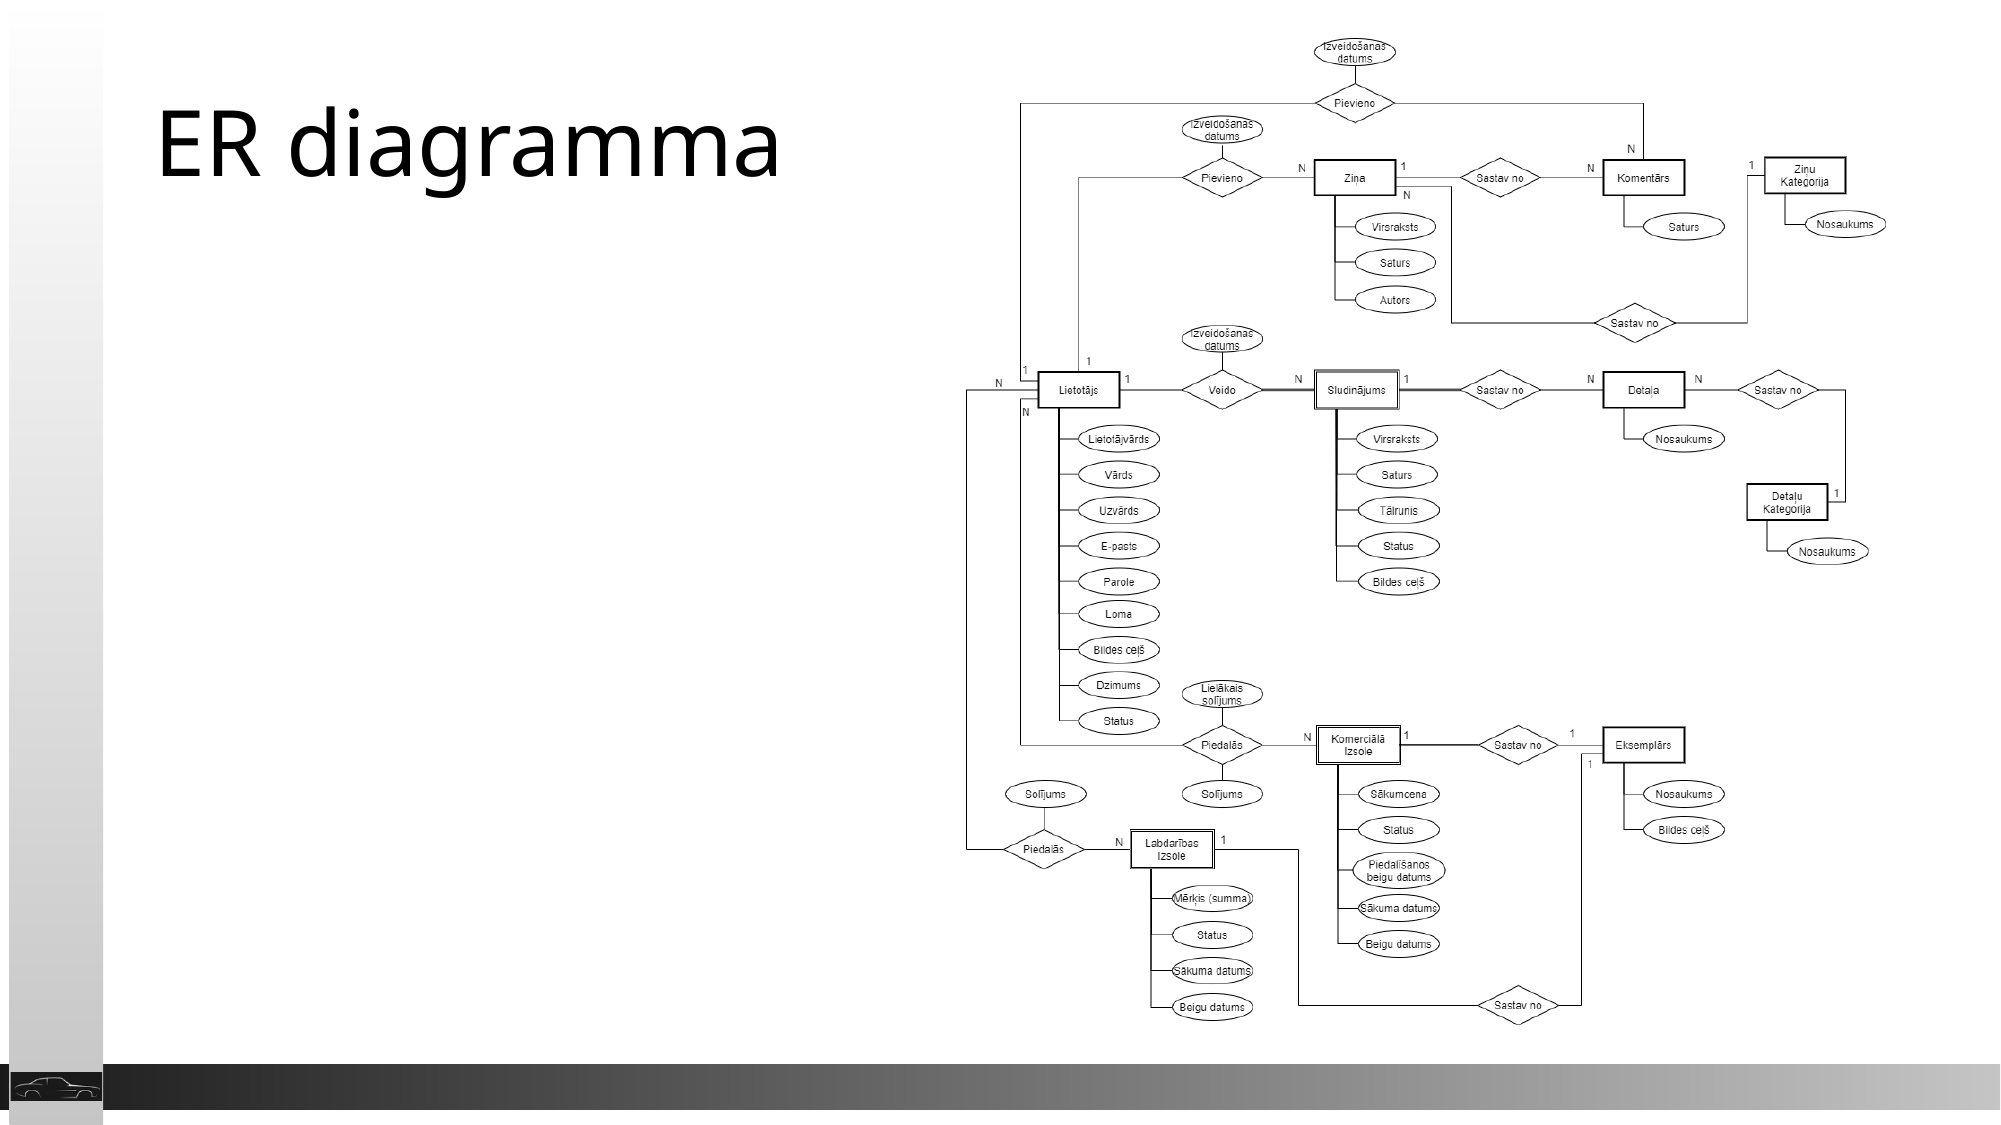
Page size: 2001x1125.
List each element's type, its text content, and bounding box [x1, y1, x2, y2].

title ER diagramma [139, 38, 966, 256]
picture [966, 38, 1886, 1025]
picture [10, 1072, 103, 1101]
